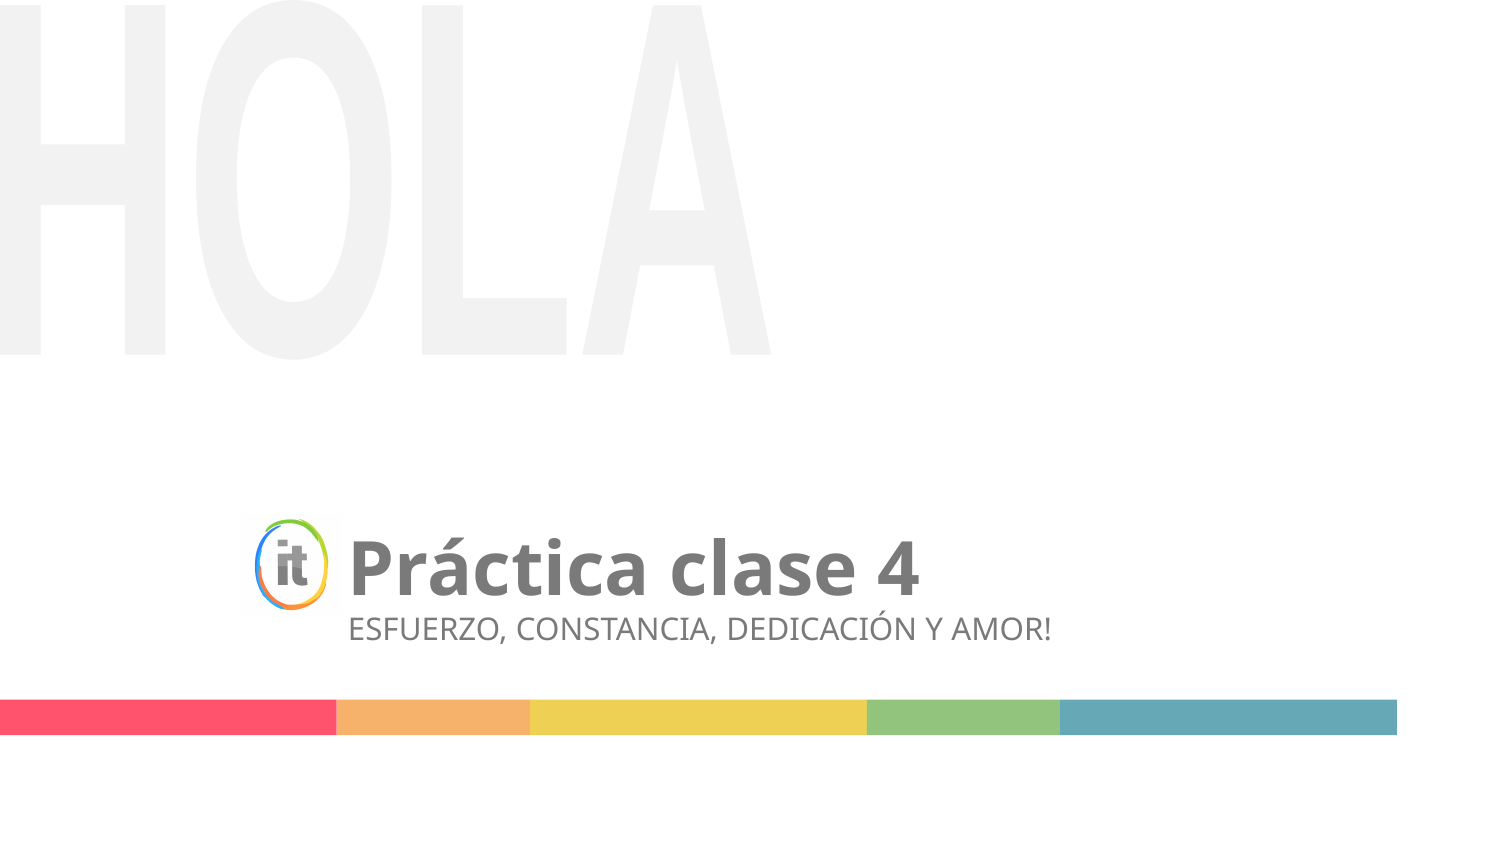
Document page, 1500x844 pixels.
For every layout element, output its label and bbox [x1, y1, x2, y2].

text_box [0, 699, 1398, 736]
text_box [241, 514, 1286, 653]
